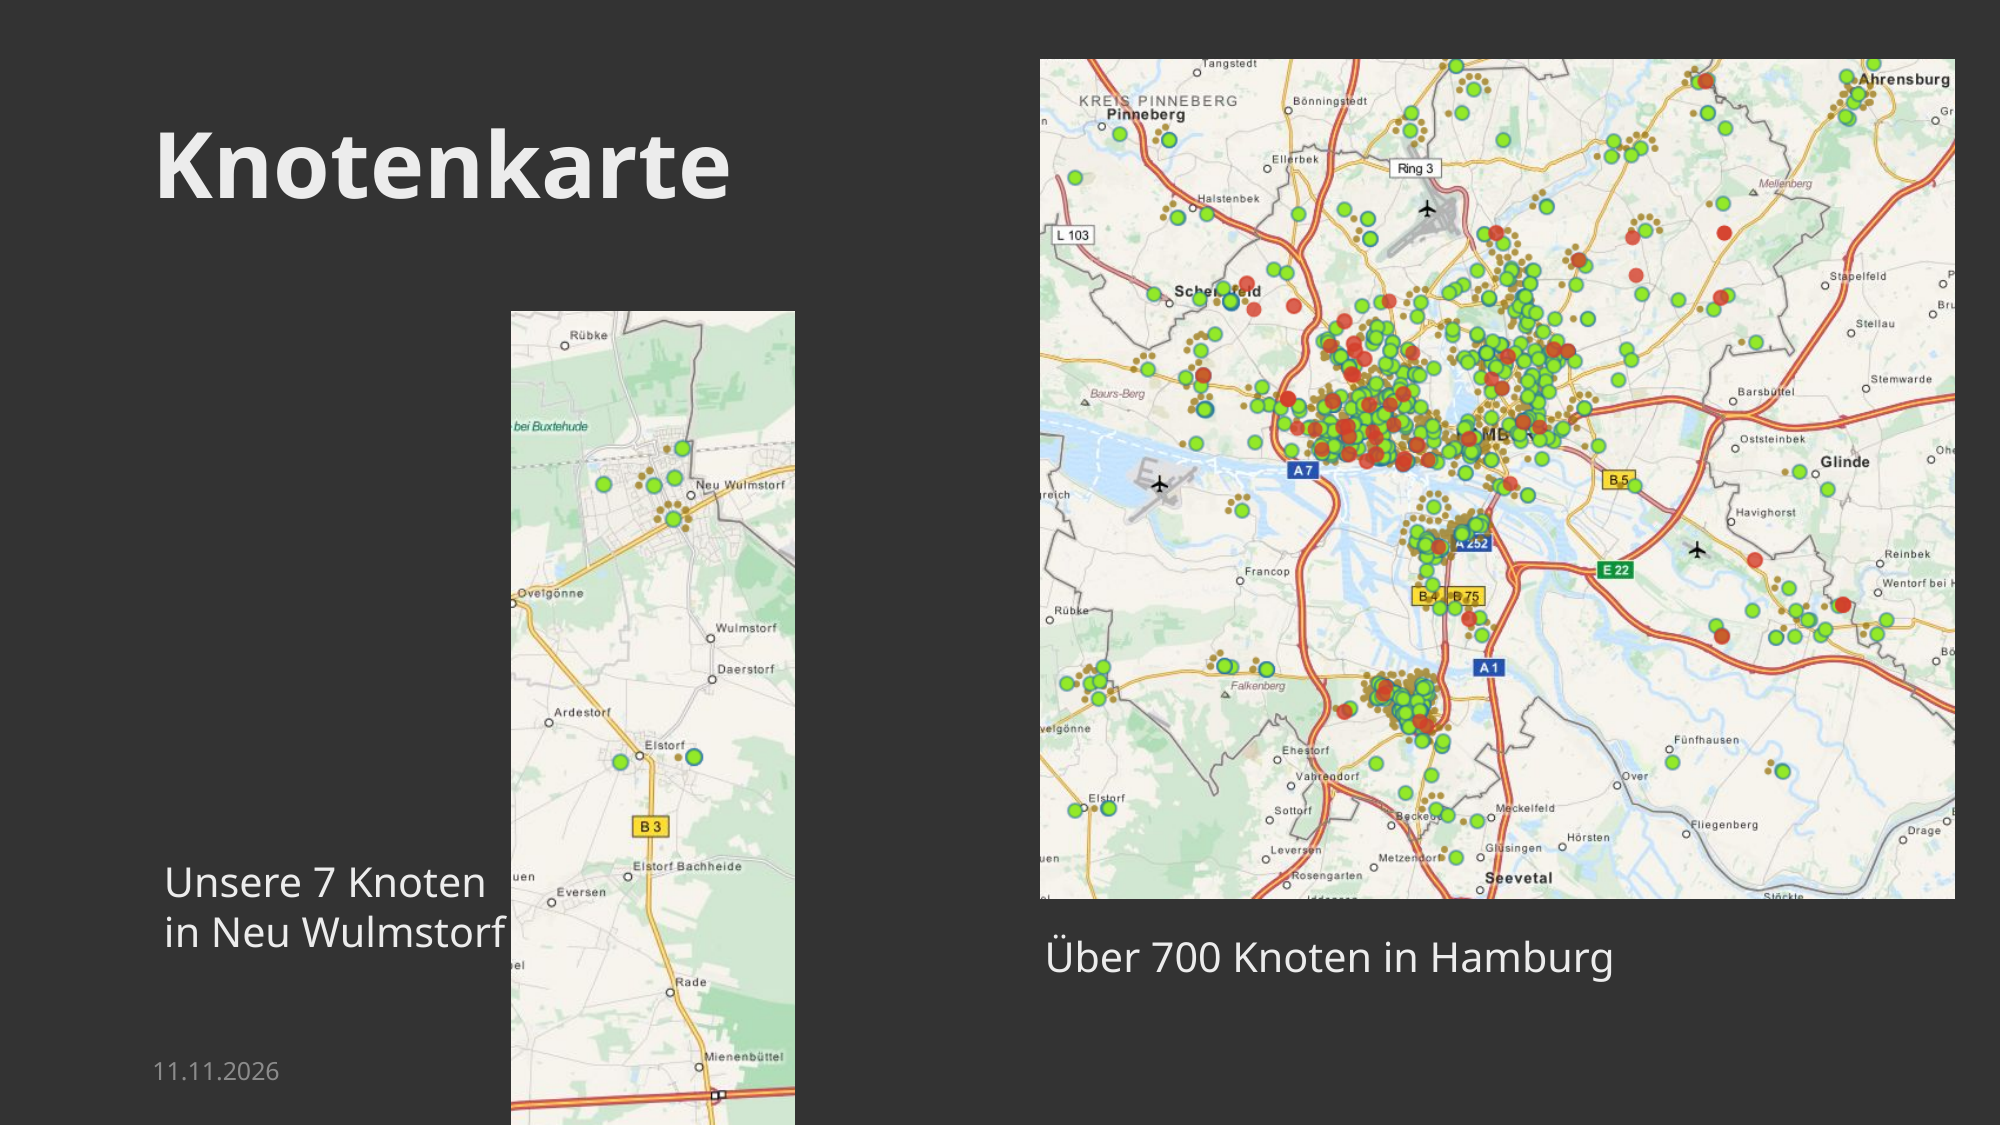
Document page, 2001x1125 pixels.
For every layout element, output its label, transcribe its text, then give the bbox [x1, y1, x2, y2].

text_box Unsere 7 Knoten in Neu Wulmstorf [159, 856, 511, 956]
picture [1040, 59, 1955, 899]
picture [511, 311, 795, 1125]
title Knotenkarte [137, 59, 1040, 278]
text_box Über 700 Knoten in Hamburg [1040, 931, 1722, 982]
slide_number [137, 1042, 511, 1103]
